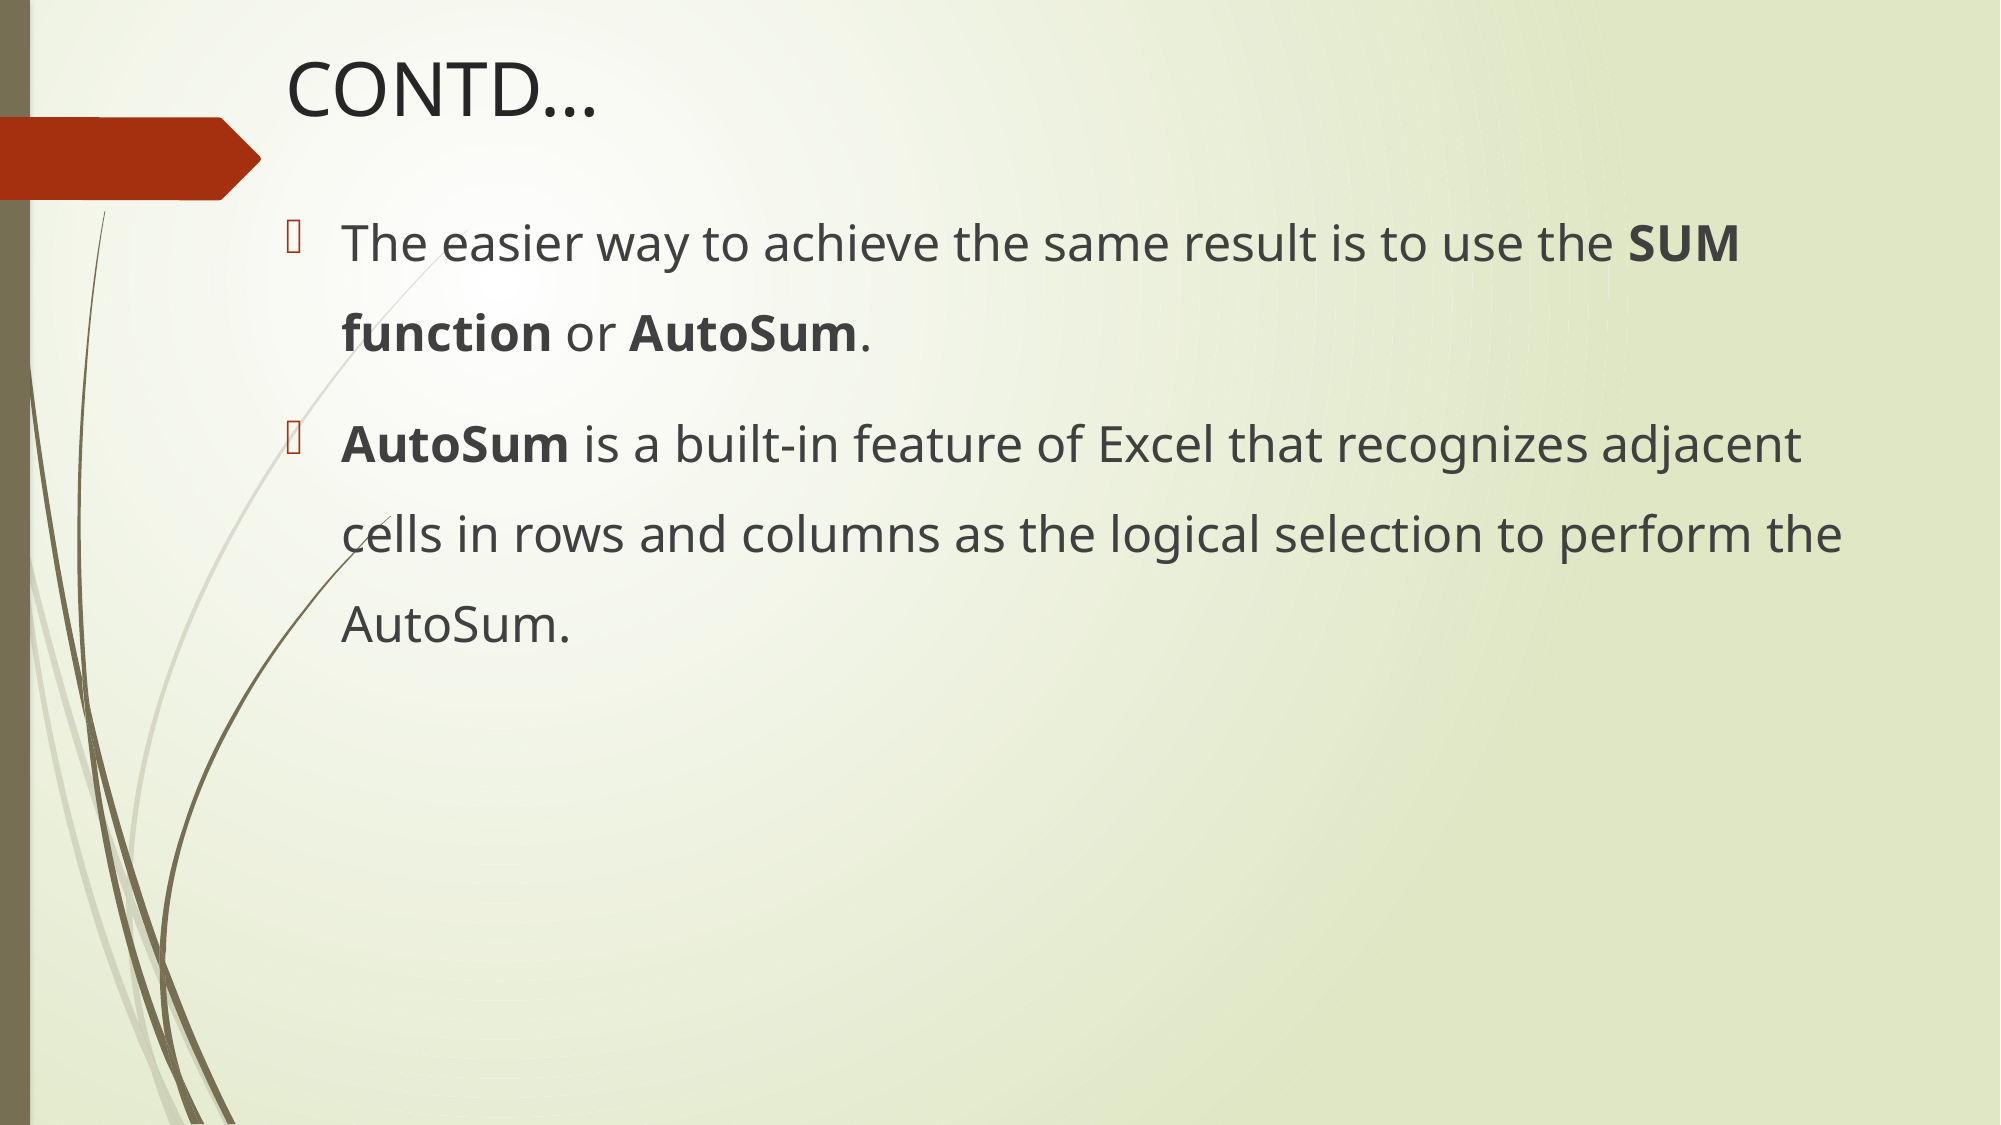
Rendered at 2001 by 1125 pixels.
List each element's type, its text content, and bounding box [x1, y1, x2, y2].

title CONTD… [270, 33, 1888, 174]
list The easier way to achieve the same result is to use the SUM function or AutoSum. AutoSum is a built-in feature of Excel that recognizes adjacent cells in rows and columns as the logical selection to perform the AutoSum. [270, 174, 1888, 970]
